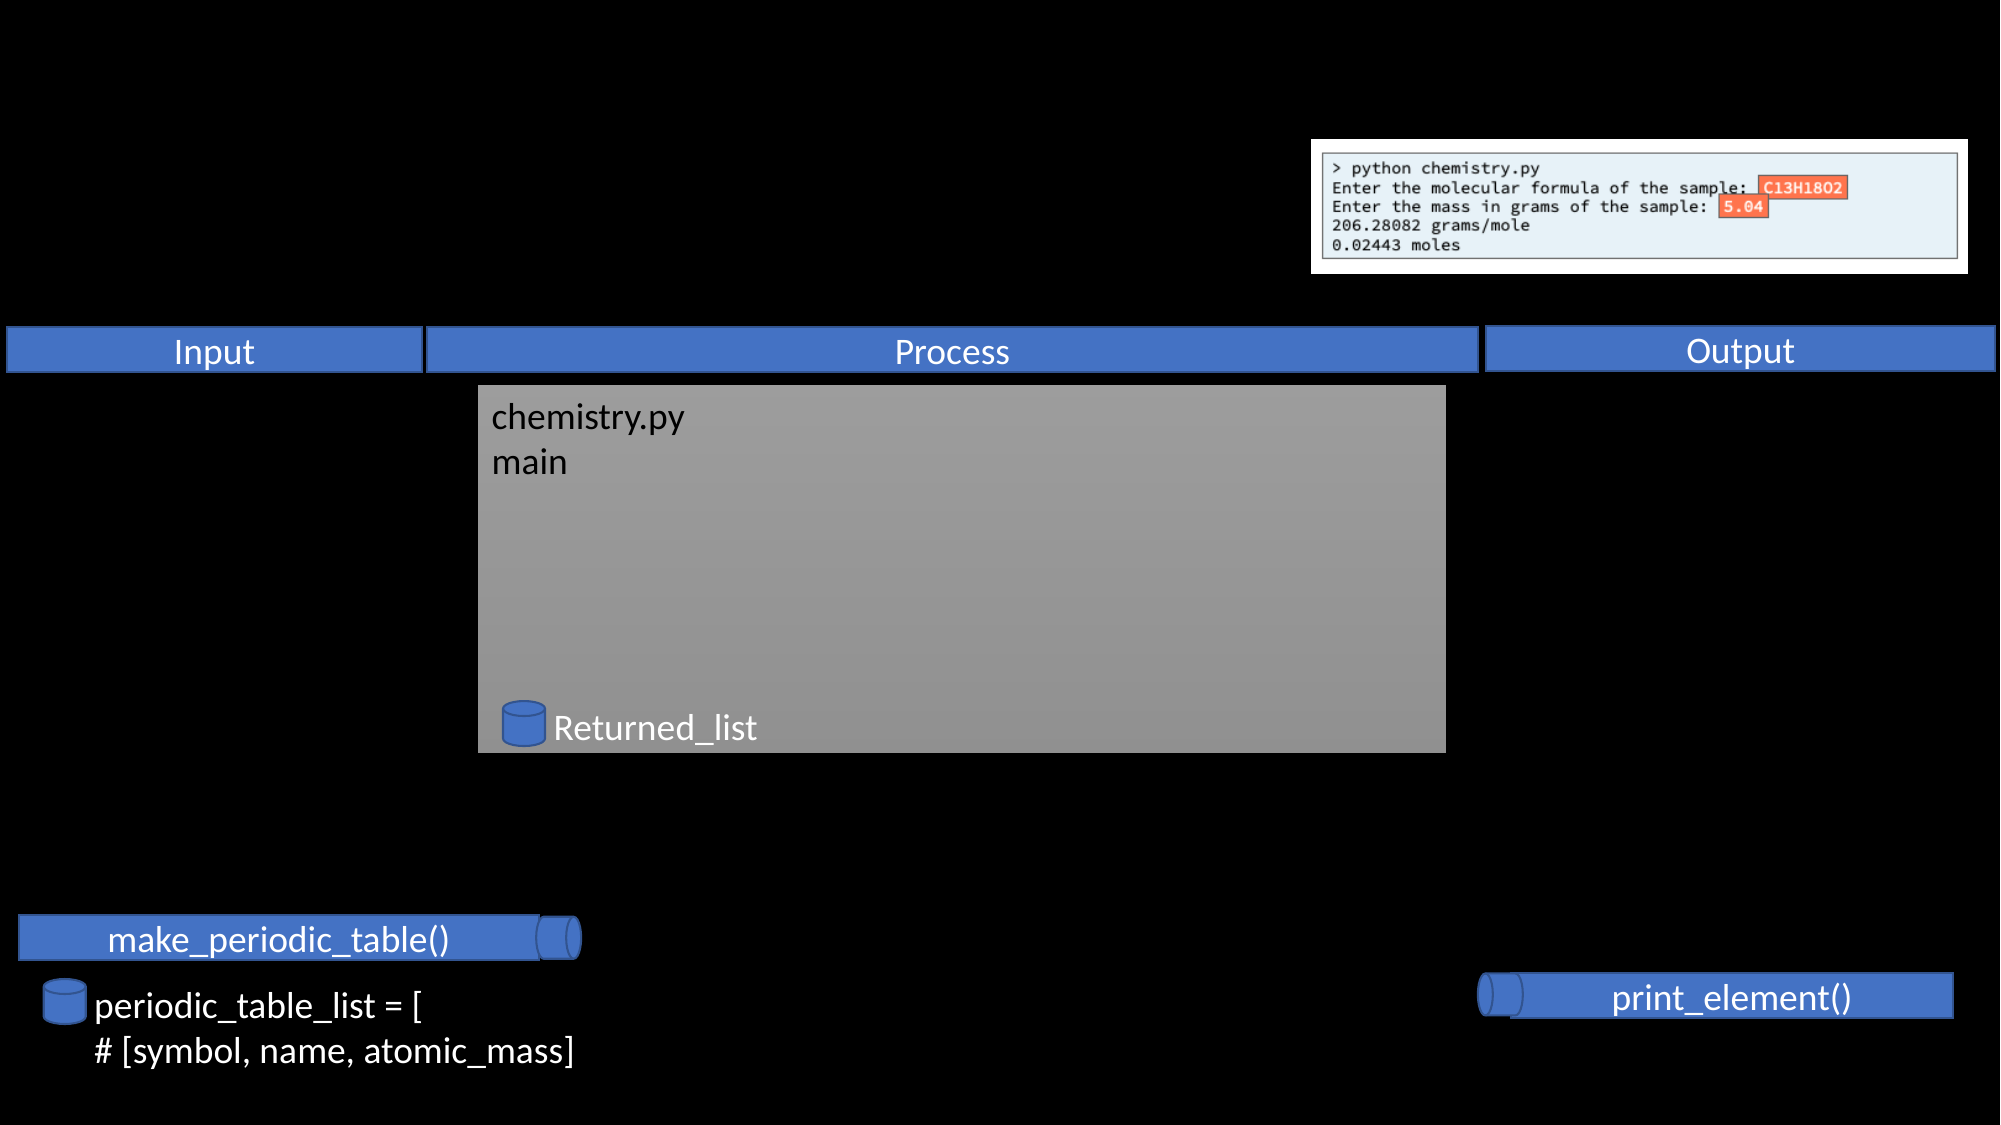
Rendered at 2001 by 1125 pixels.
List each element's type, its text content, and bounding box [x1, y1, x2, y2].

text_box Process [426, 326, 1479, 373]
text_box Input [6, 326, 423, 373]
text_box Returned_list [538, 695, 1115, 756]
text_box make_periodic_table() [18, 914, 540, 961]
text_box print_element() [1510, 972, 1954, 1019]
text_box [42, 977, 79, 1026]
text_box [501, 700, 538, 748]
text_box periodic_table_list = [ # [symbol, name, atomic_mass] [79, 973, 656, 1079]
picture [1311, 139, 1968, 274]
text_box [535, 915, 583, 960]
text_box chemistry.py main [476, 384, 1448, 754]
text_box [1476, 972, 1524, 1017]
text_box Output [1485, 325, 1996, 372]
